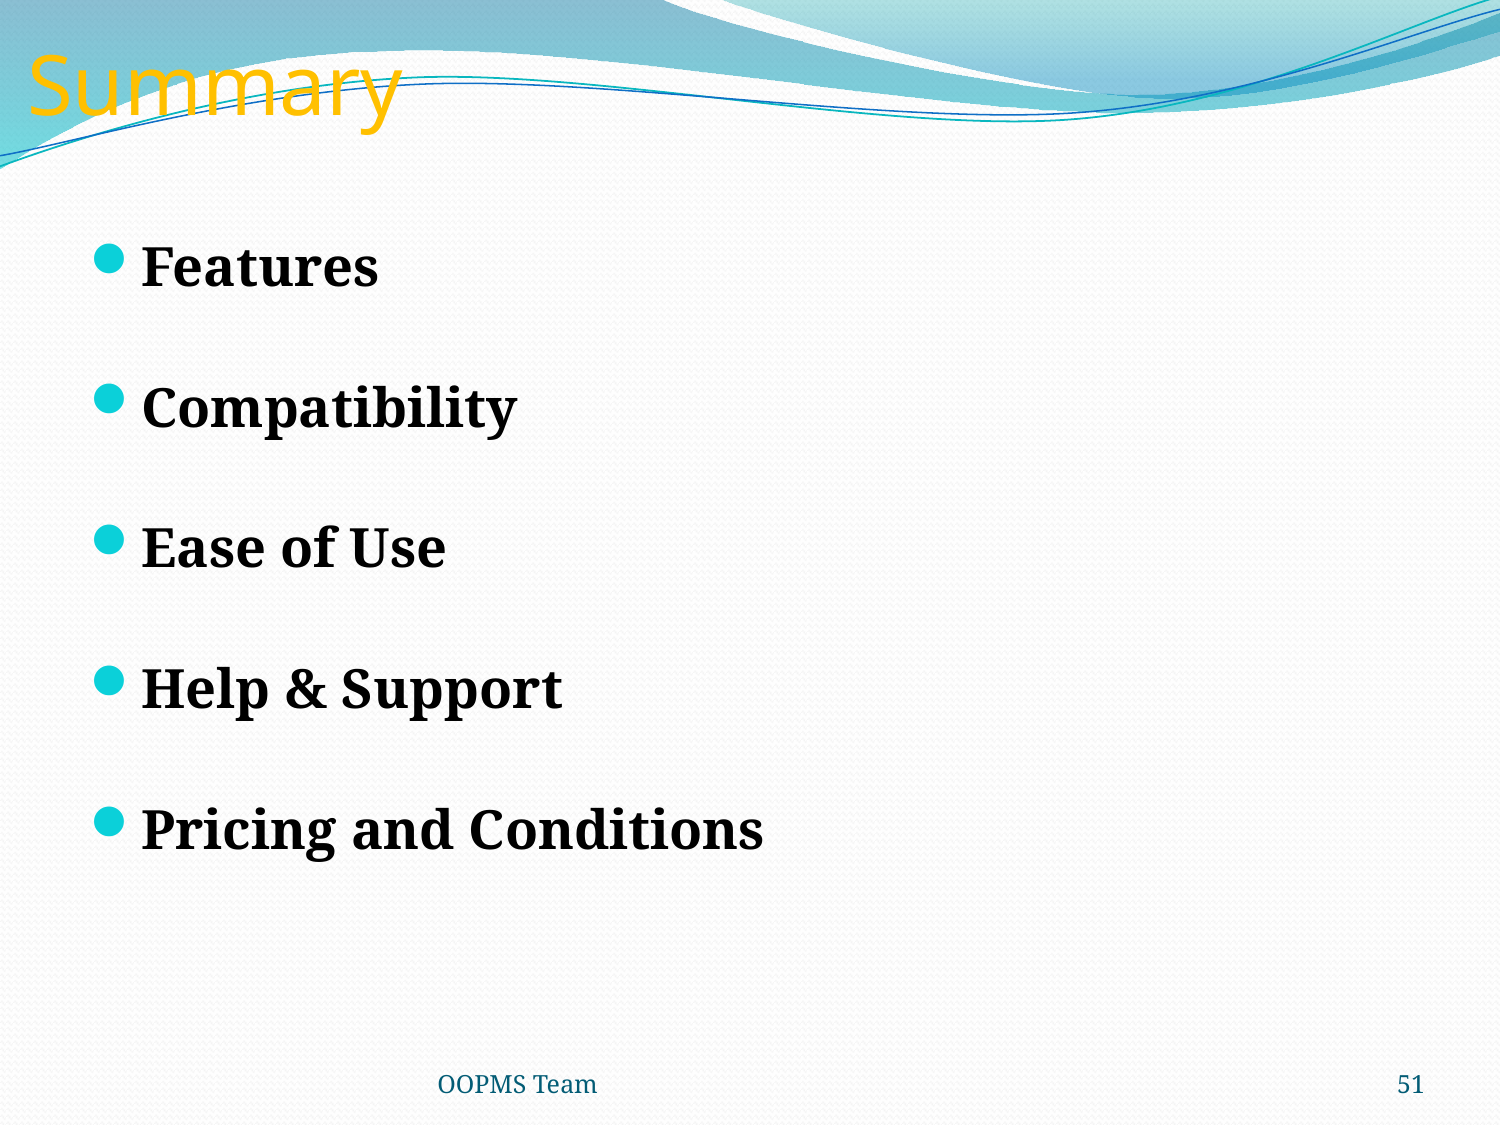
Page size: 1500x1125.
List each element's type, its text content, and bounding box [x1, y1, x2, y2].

list Features Compatibility Ease of Use Help & Support Pricing and Conditions [75, 224, 1325, 1043]
footer OOPMS Team [437, 1042, 988, 1103]
slide_number 51 [1299, 1042, 1425, 1103]
text_box Summary [12, 24, 1388, 140]
